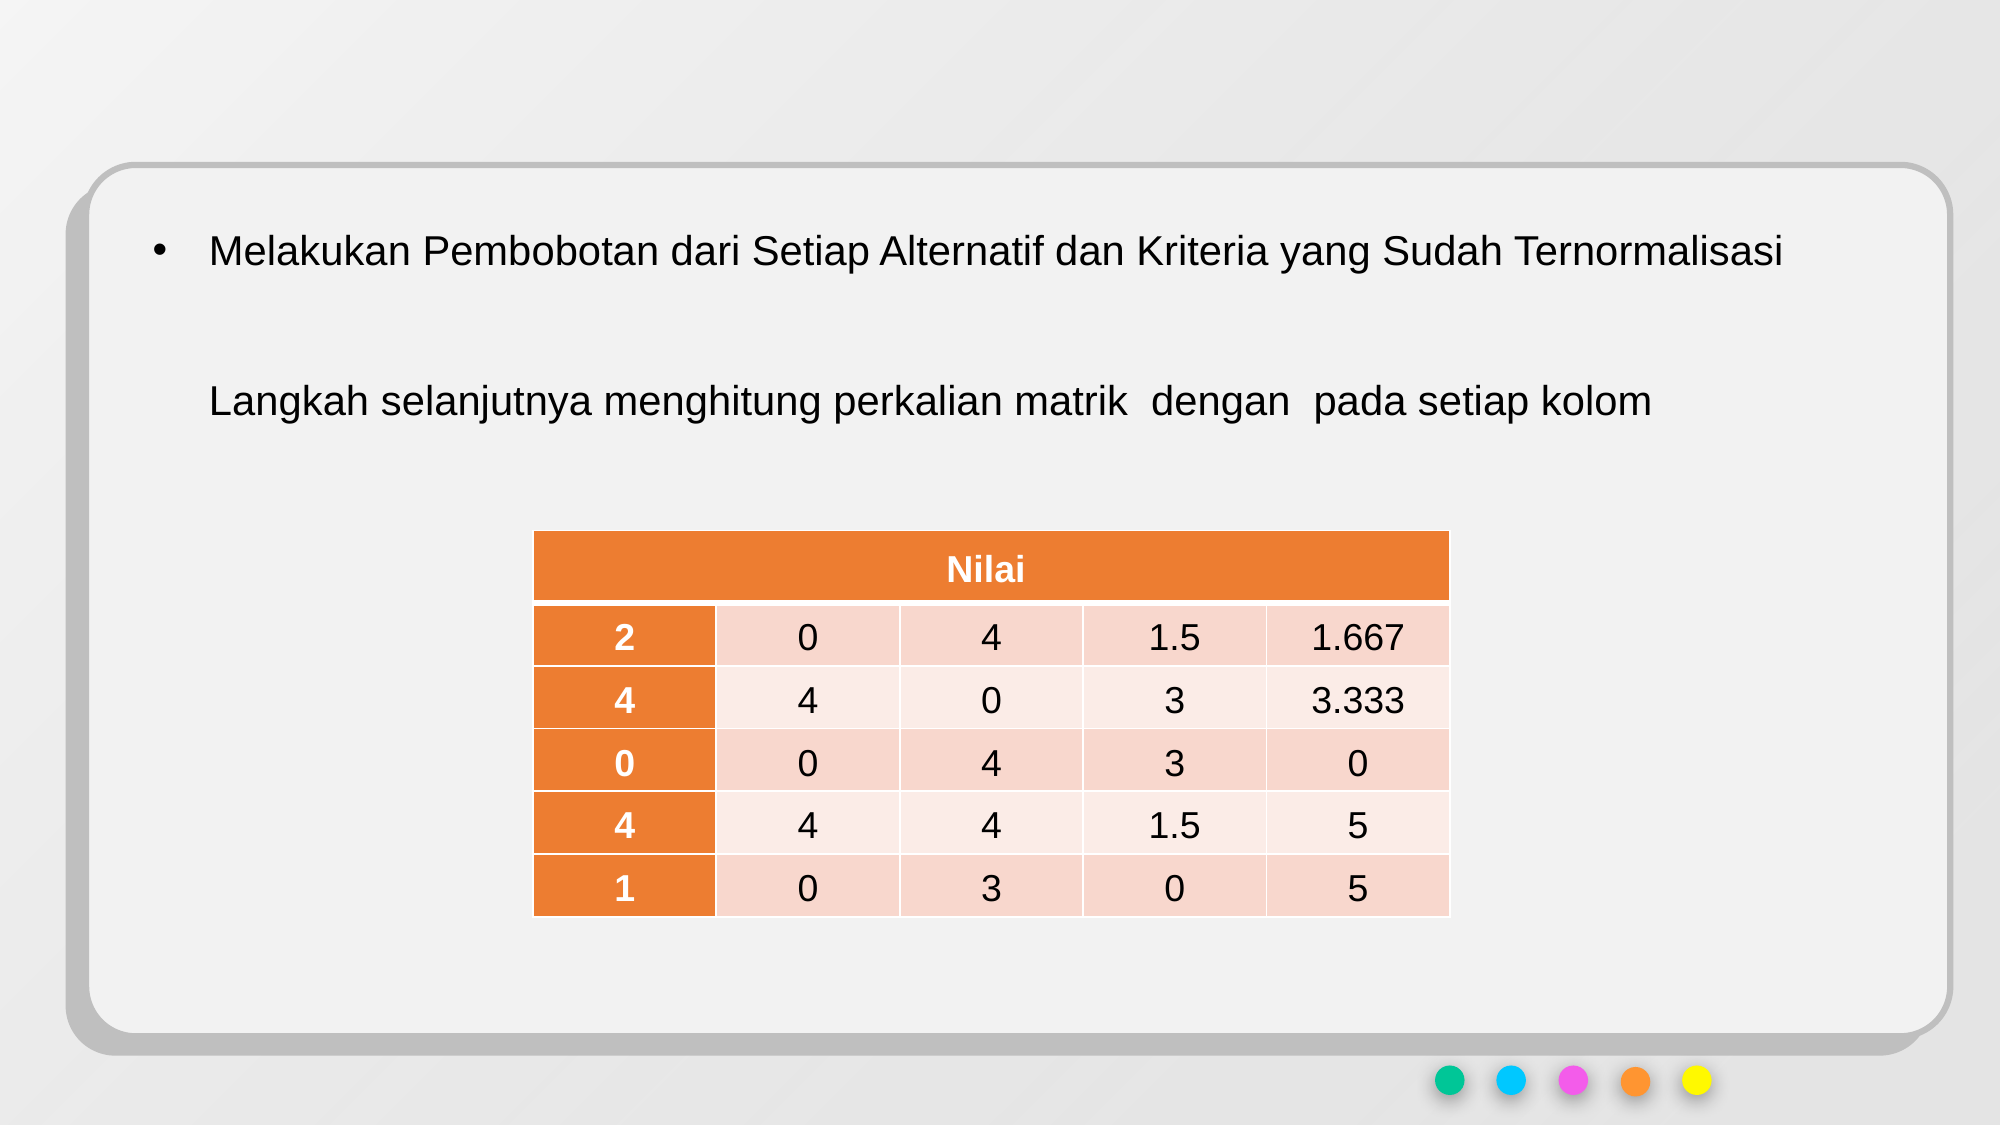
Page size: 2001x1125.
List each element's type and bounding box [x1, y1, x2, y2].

text_box [65, 190, 1923, 1056]
text_box [0, 0, 2000, 1125]
text_box [1434, 1065, 1712, 1097]
text_box [86, 164, 1951, 1037]
